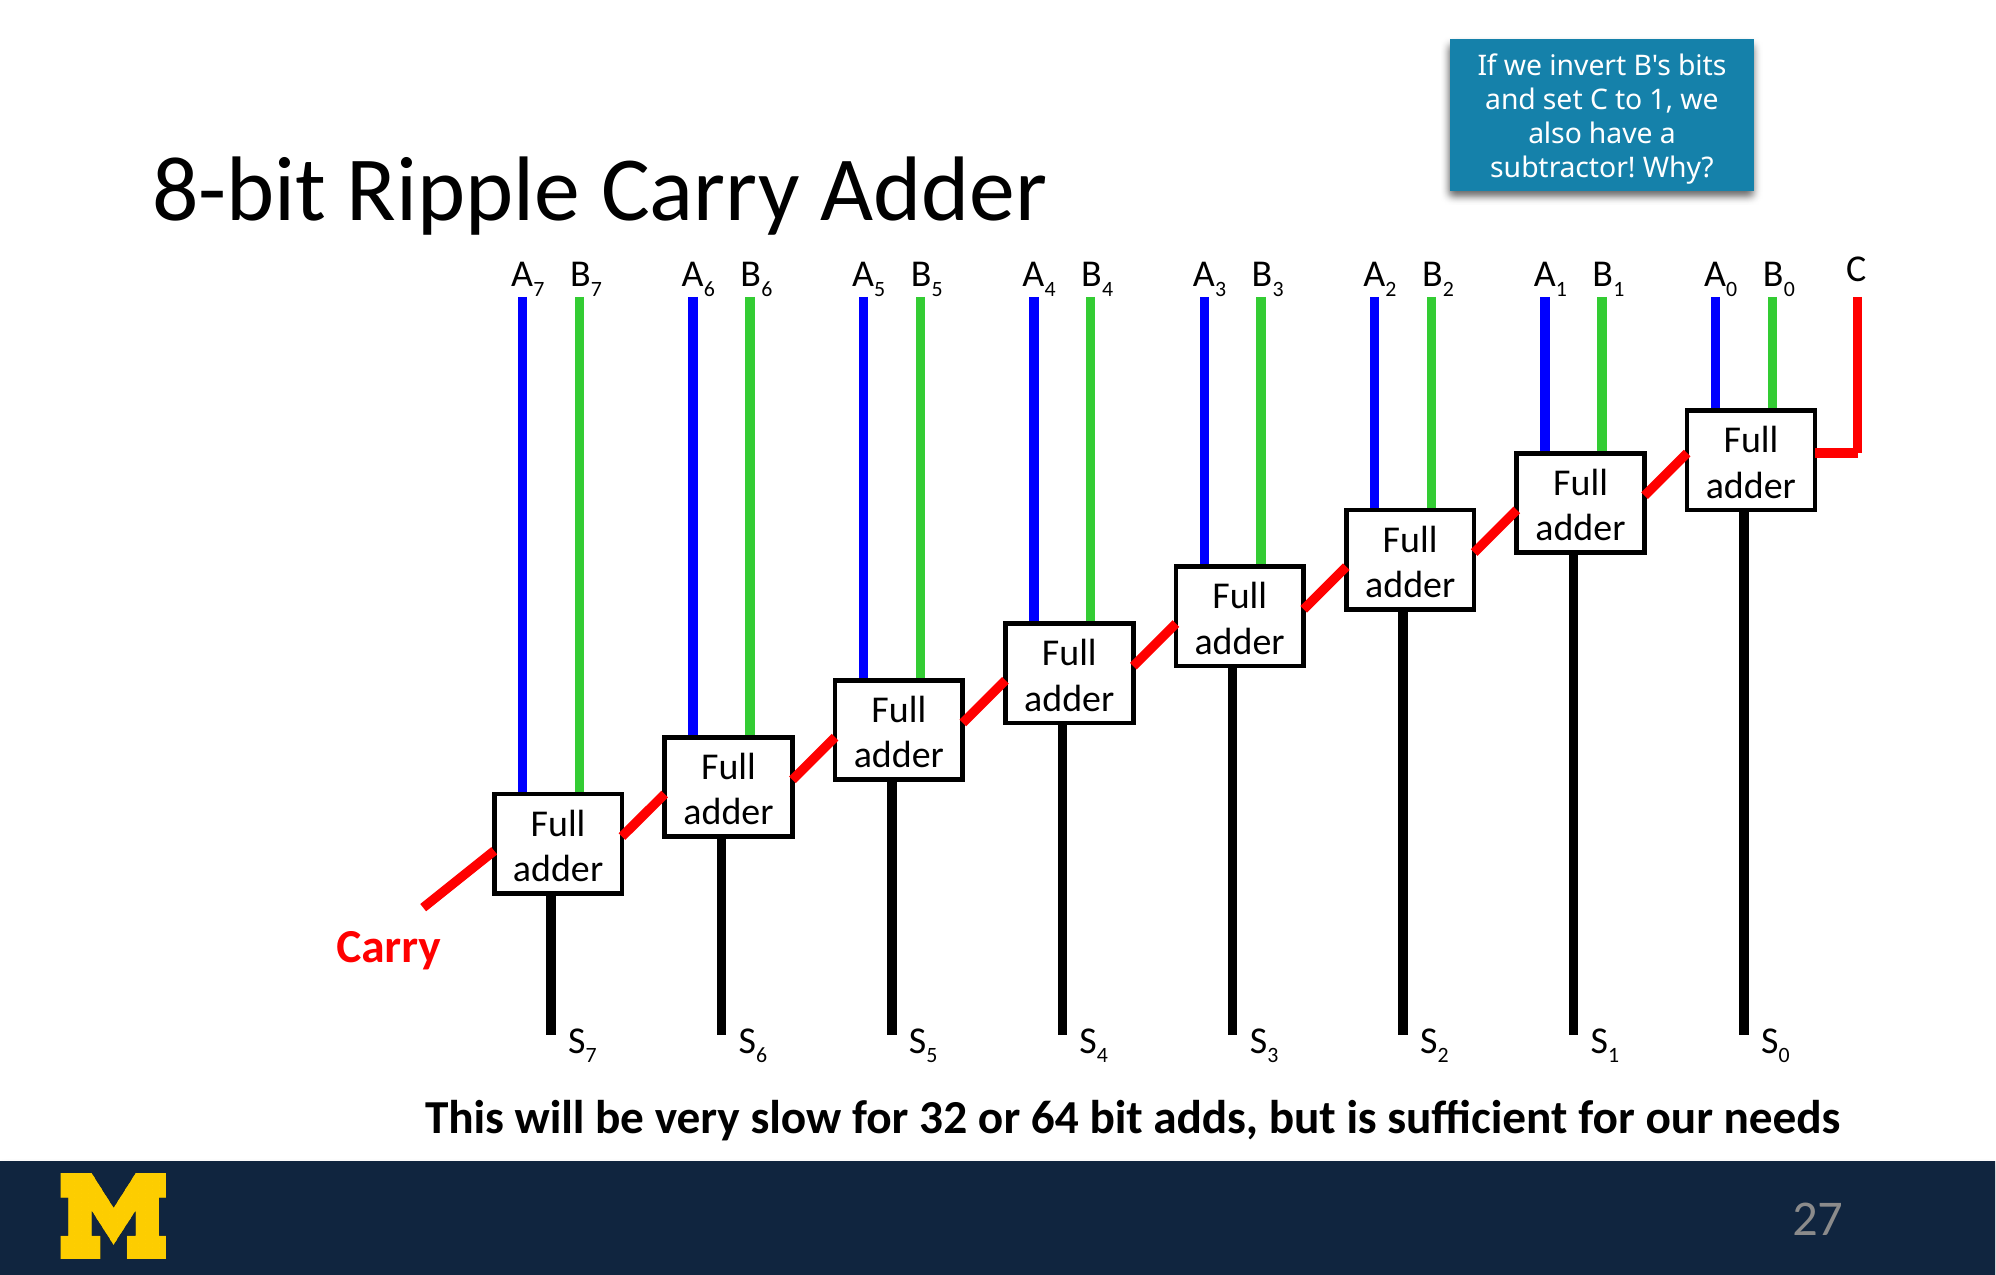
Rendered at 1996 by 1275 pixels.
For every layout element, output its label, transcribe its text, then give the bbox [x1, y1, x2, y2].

text_box C [1829, 235, 1886, 298]
text_box Full adder [1687, 410, 1815, 510]
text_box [962, 680, 1006, 723]
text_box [792, 737, 836, 780]
text_box A6 B6 [664, 240, 822, 350]
slide_number 27 [1408, 1181, 1858, 1250]
text_box A3 B3 [1175, 240, 1346, 350]
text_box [622, 793, 665, 837]
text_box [423, 850, 495, 908]
text_box Full adder [835, 680, 963, 780]
text_box This will be very slow for 32 or 64 bit adds, but is sufficient for our needs [380, 1078, 1886, 1152]
text_box S4 [1062, 1007, 1148, 1070]
text_box A2 B2 [1346, 240, 1504, 350]
text_box Full adder [1516, 453, 1645, 553]
text_box Full adder [1346, 510, 1475, 610]
text_box If we invert B's bits and set C to 1, we also have a subtractor! Why? [1450, 39, 1754, 191]
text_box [1303, 566, 1347, 610]
text_box A0 B0 [1687, 240, 1858, 350]
text_box S2 [1403, 1007, 1503, 1070]
text_box S5 [891, 1007, 978, 1070]
text_box S6 [721, 1007, 807, 1070]
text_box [1474, 509, 1517, 553]
text_box A7 B7 [494, 240, 664, 350]
text_box S1 [1573, 1007, 1659, 1070]
text_box S3 [1232, 1007, 1333, 1070]
text_box Full adder [494, 793, 622, 894]
text_box S0 [1744, 1007, 1830, 1070]
text_box A4 B4 [1005, 240, 1163, 350]
text_box Carry [318, 907, 459, 982]
text_box Full adder [664, 737, 793, 837]
text_box S7 [551, 1007, 637, 1070]
text_box Full adder [1005, 623, 1134, 723]
title 8-bit Ripple Carry Adder [137, 67, 1858, 315]
text_box A1 B1 [1516, 240, 1672, 350]
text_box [1644, 453, 1688, 496]
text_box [1133, 623, 1176, 667]
text_box A5 B5 [835, 240, 992, 350]
text_box Full adder [1175, 566, 1304, 667]
